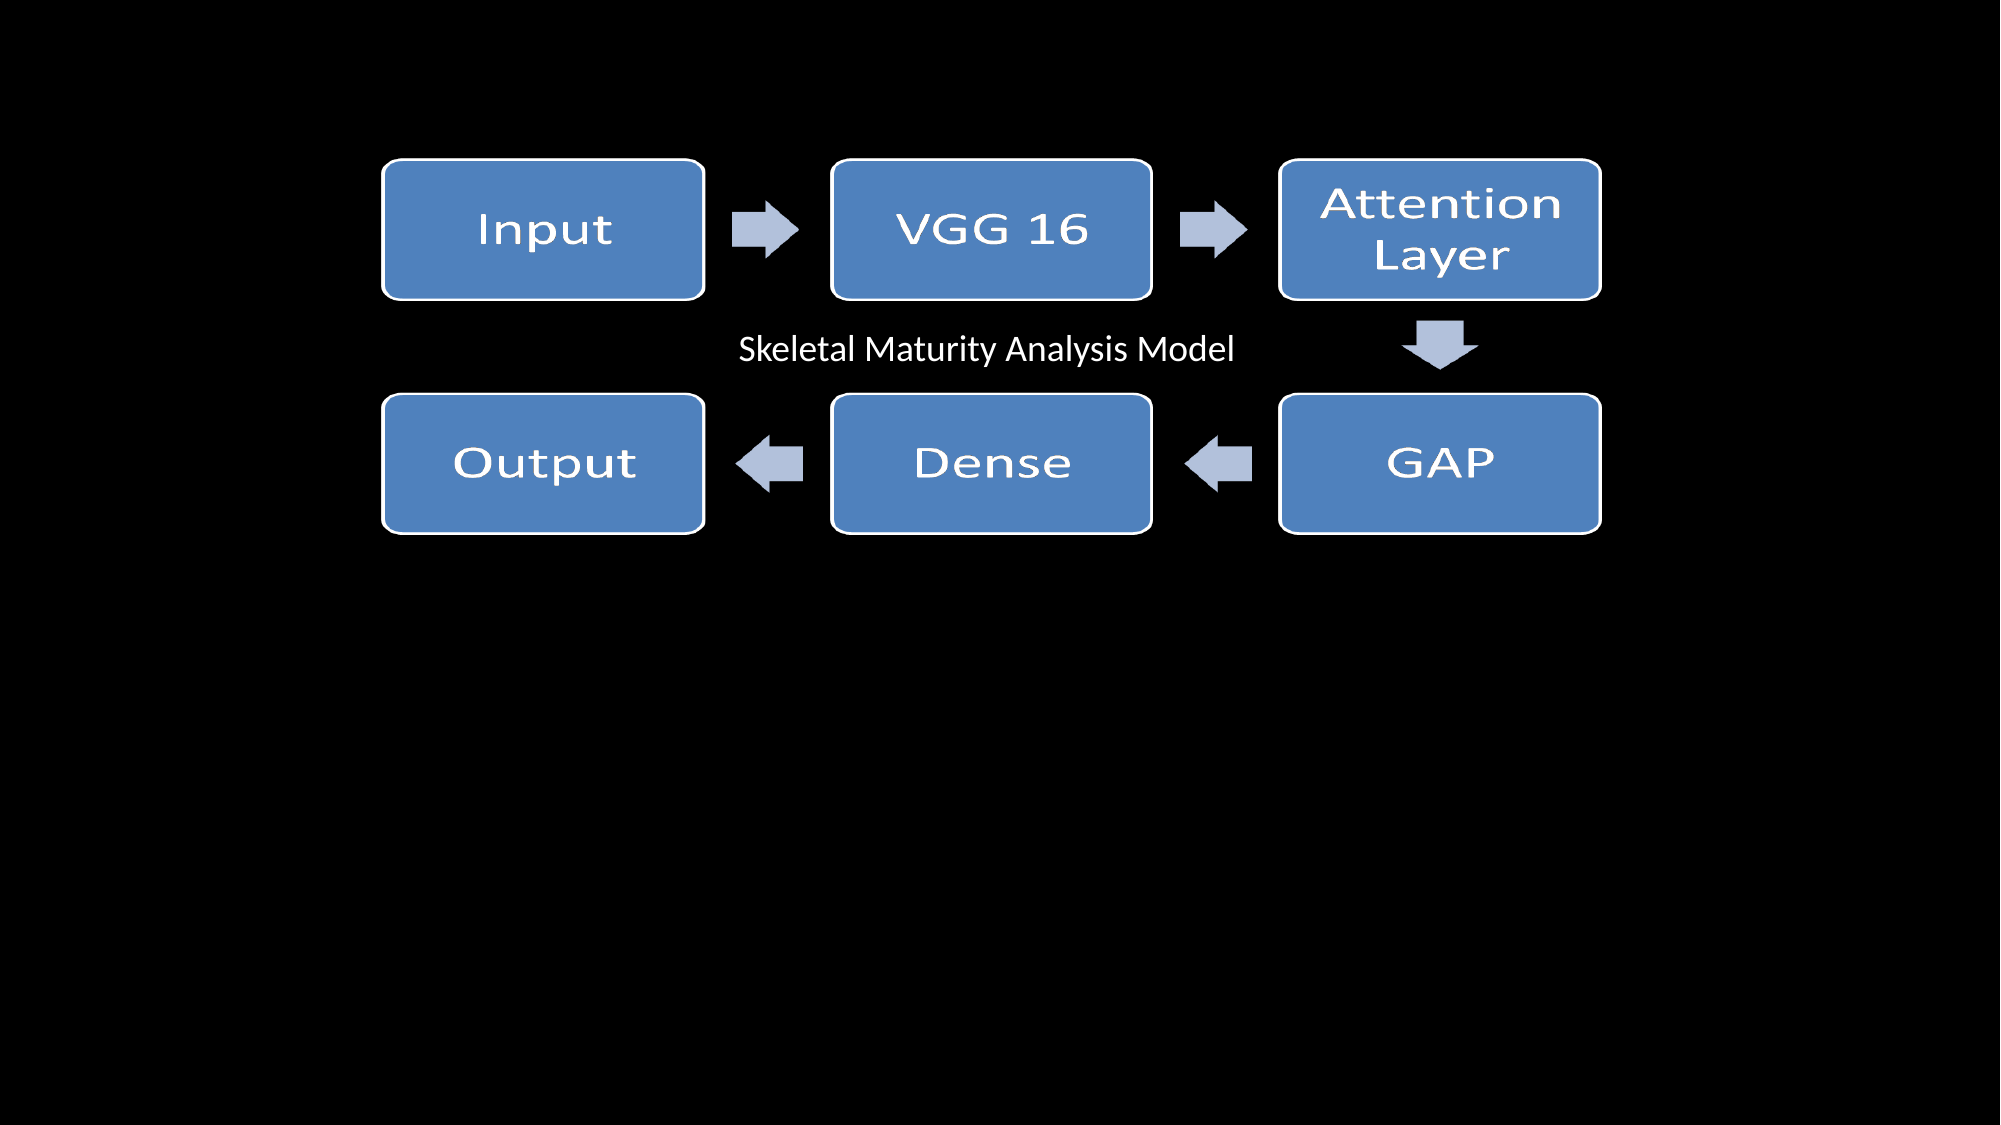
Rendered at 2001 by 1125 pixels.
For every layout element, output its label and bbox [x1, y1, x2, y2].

picture [380, 101, 1617, 592]
